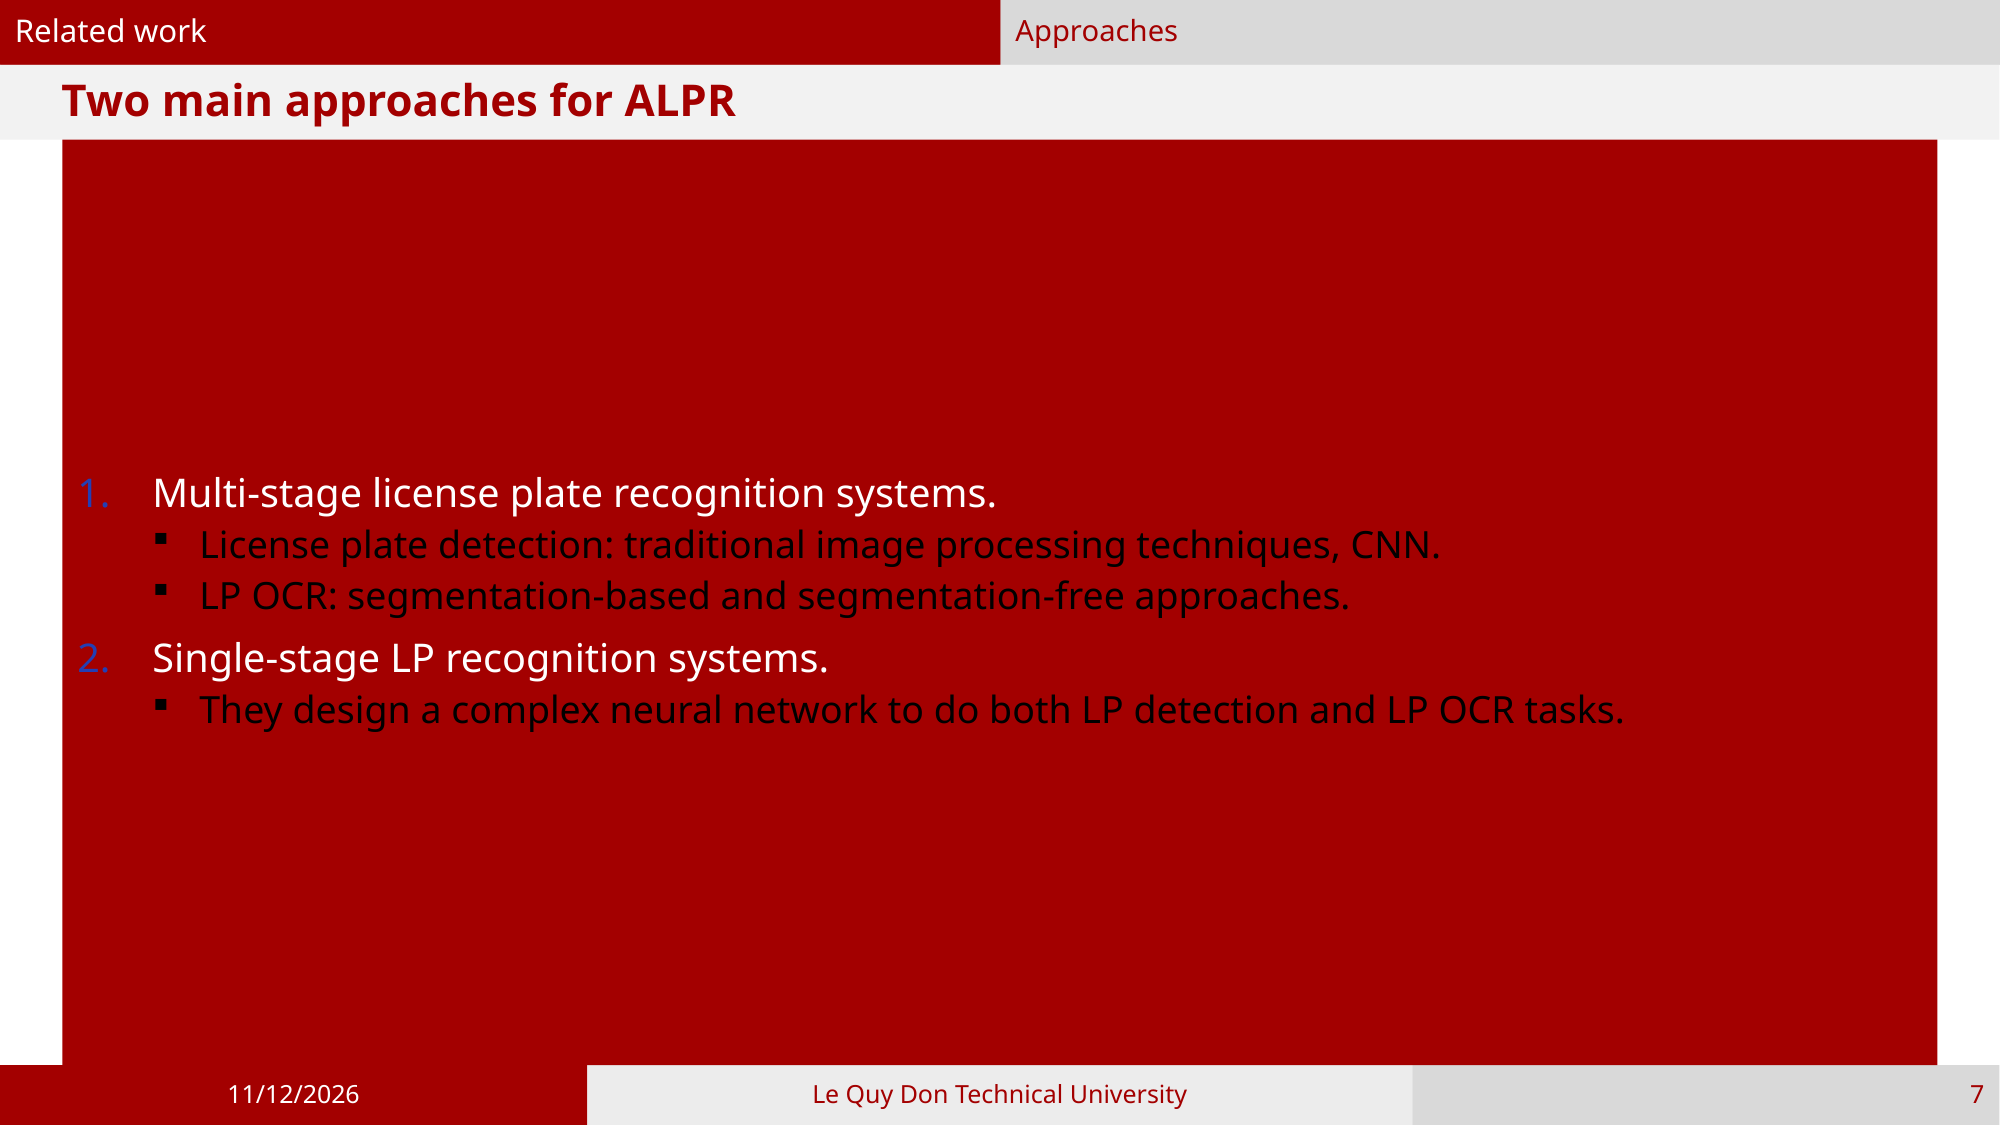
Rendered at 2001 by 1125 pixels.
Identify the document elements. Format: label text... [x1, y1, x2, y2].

list Related work [0, 0, 1000, 65]
list Approaches [1000, 0, 2000, 65]
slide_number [0, 1065, 587, 1125]
slide_number 7 [1412, 1065, 2000, 1125]
list Multi-stage license plate recognition systems. License plate detection: traditional image processing techniques, CNN. LP OCR: segmentation-based and segmentation-free approaches. Single-stage LP recognition systems. They design a complex neural network to do both LP detection and LP OCR tasks. [62, 139, 1938, 1065]
footer Le Quy Don Technical University [587, 1065, 1412, 1125]
title Two main approaches for ALPR [0, 65, 2000, 140]
